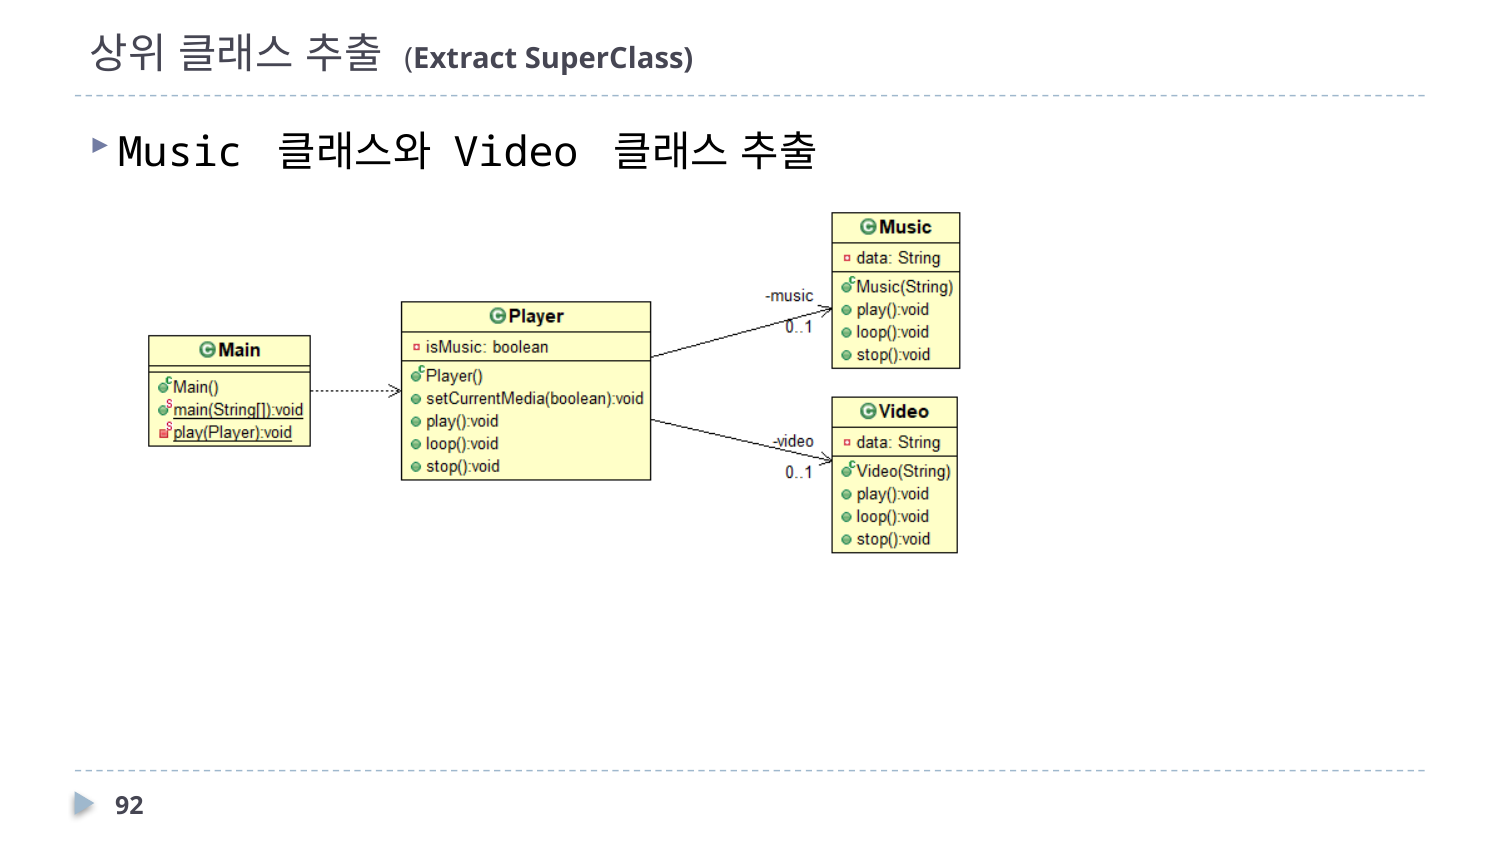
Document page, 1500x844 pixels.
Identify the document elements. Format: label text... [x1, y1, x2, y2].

title 상위 클래스 추출 (Extract SuperClass) [75, 18, 1425, 85]
list Music 클래스와 Video 클래스 추출 [75, 106, 928, 186]
slide_number 92 [100, 782, 426, 827]
picture [147, 211, 963, 561]
